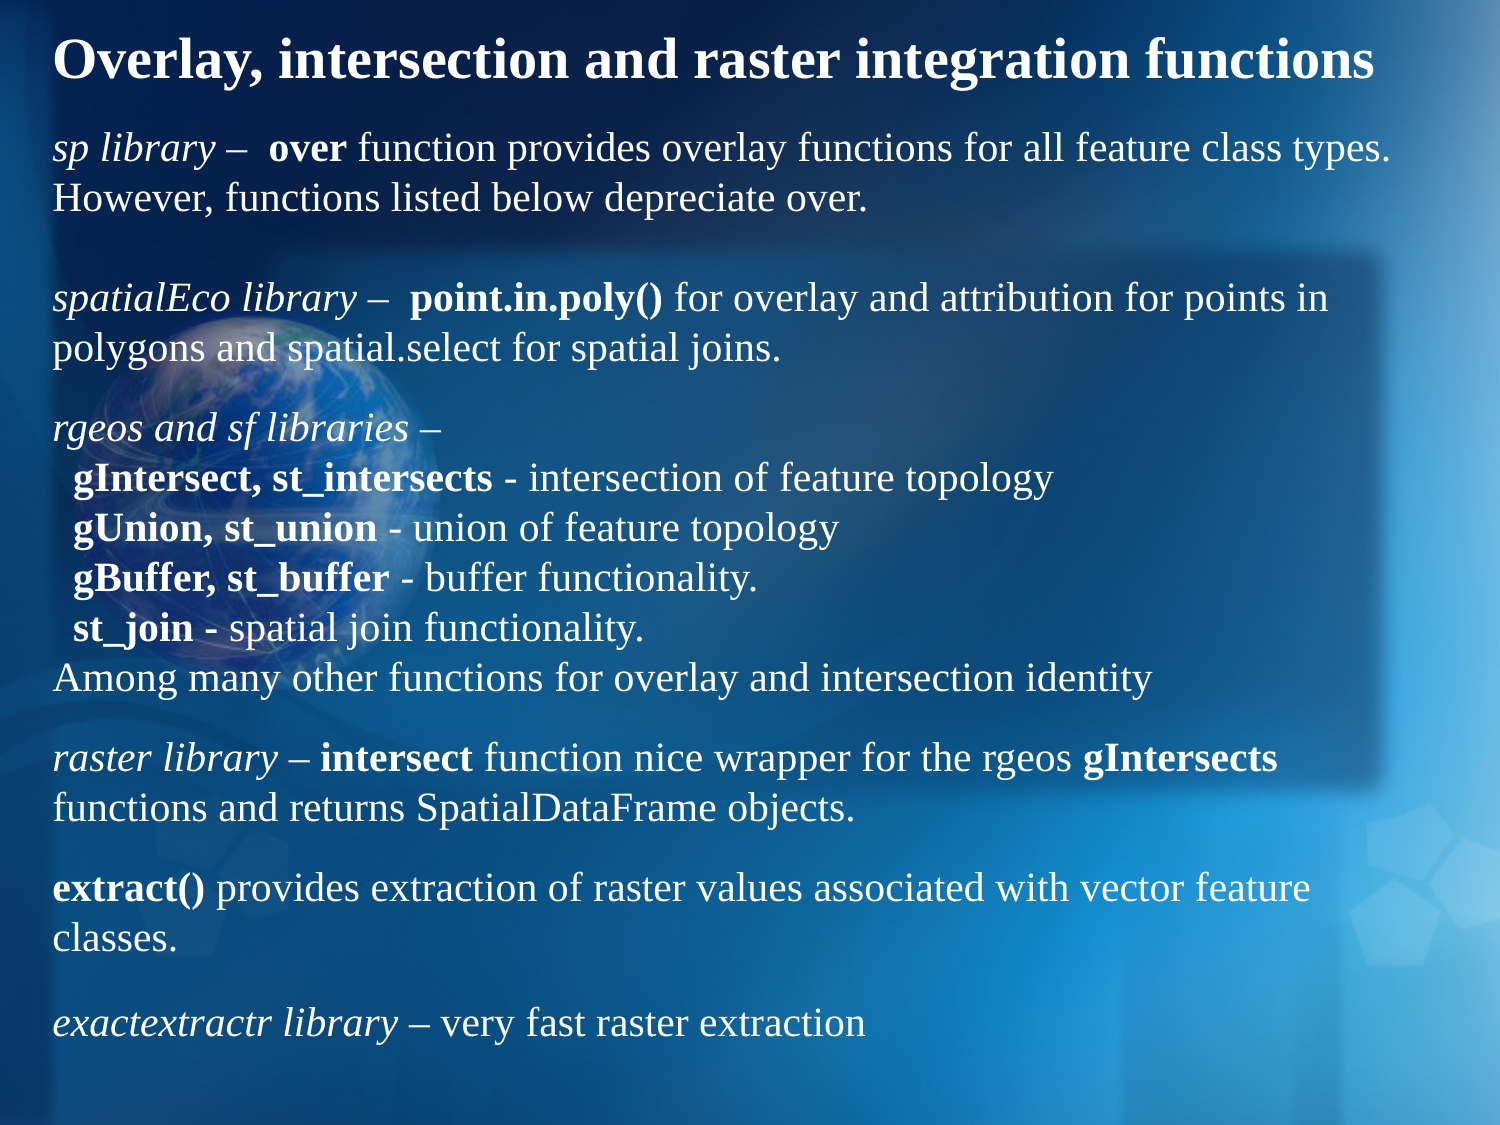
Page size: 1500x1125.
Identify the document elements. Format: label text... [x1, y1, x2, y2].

text_box Overlay, intersection and raster integration functions sp library – over function provides overlay functions for all feature class types. However, functions listed below depreciate over. spatialEco library – point.in.poly() for overlay and attribution for points in polygons and spatial.select for spatial joins. rgeos and sf libraries – gIntersect, st_intersects - intersection of feature topology gUnion, st_union - union of feature topology gBuffer, st_buffer - buffer functionality. st_join - spatial join functionality. Among many other functions for overlay and intersection identity raster library – intersect function nice wrapper for the rgeos gIntersects functions and returns SpatialDataFrame objects. extract() provides extraction of raster values associated with vector feature classes. exactextractr library – very fast raster extraction [37, 12, 1450, 1075]
picture [0, 0, 1500, 1125]
